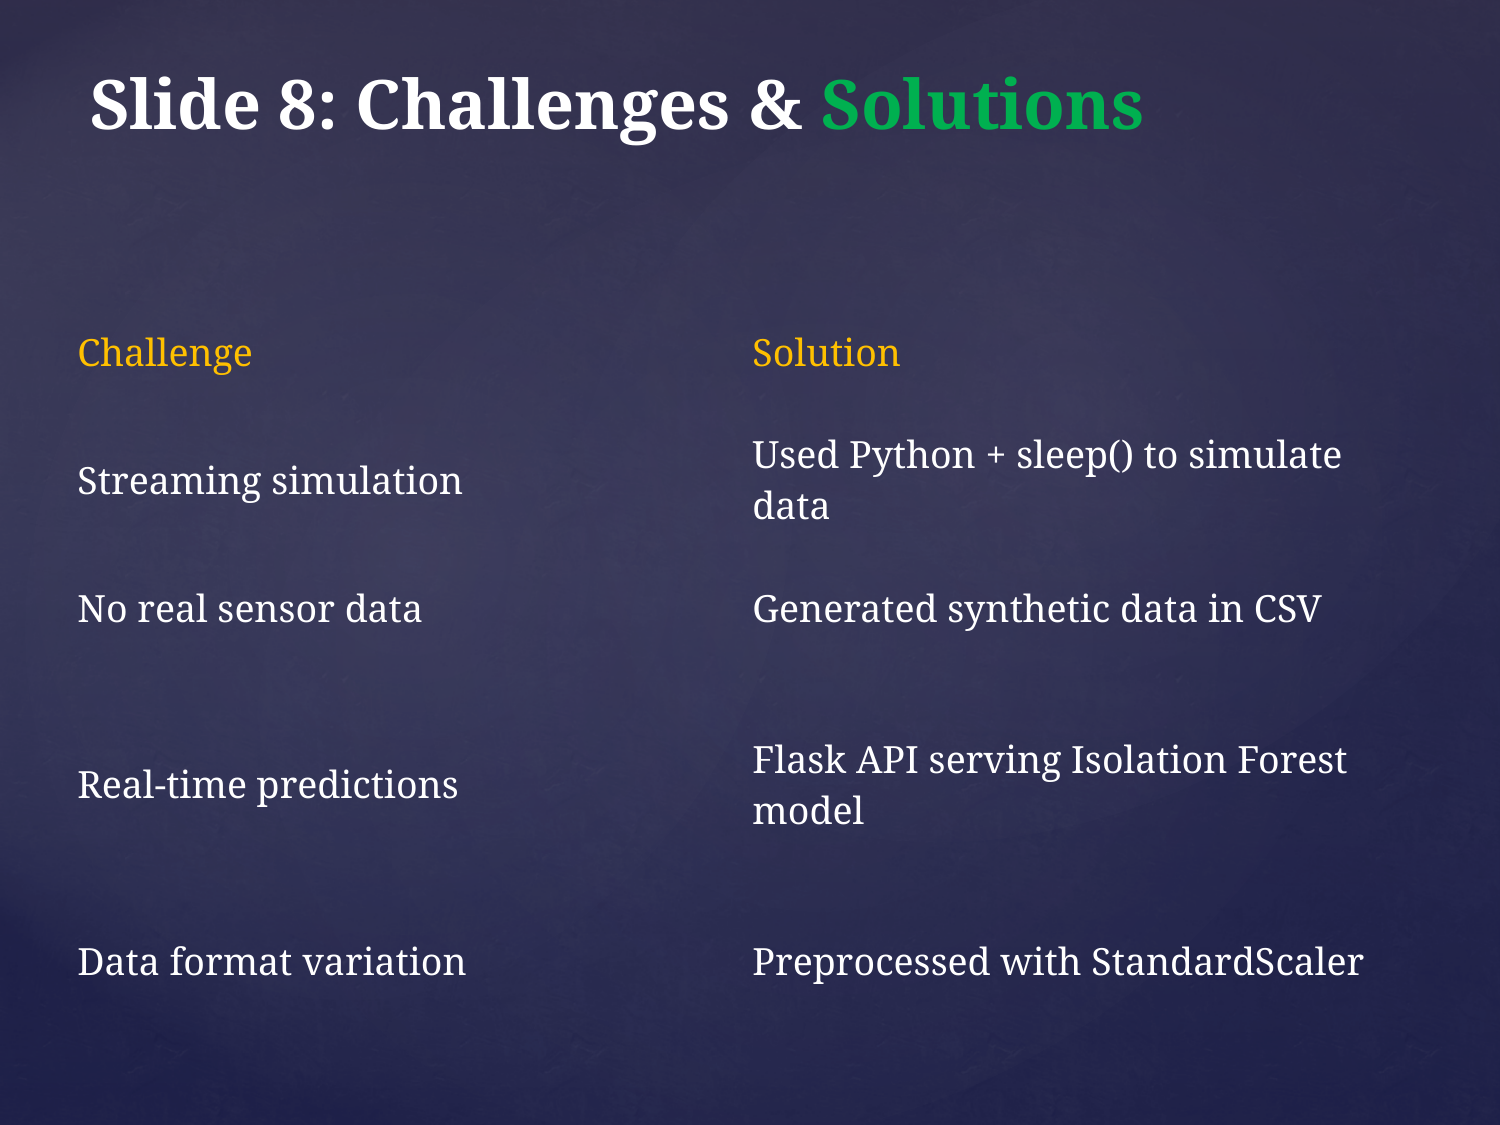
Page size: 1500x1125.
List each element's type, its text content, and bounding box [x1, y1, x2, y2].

table_cell Flask API serving Isolation Forest model [737, 672, 1412, 897]
title Slide 8: Challenges & Solutions [75, 45, 1425, 250]
table_header Challenge [62, 287, 737, 416]
table_cell No real sensor data [62, 544, 737, 672]
table_cell Generated synthetic data in CSV [737, 544, 1412, 672]
table_cell Used Python + sleep() to simulate data [737, 416, 1412, 544]
table_cell Data format variation [62, 897, 737, 1025]
table_cell Preprocessed with StandardScaler [737, 897, 1412, 1025]
table_cell Real-time predictions [62, 672, 737, 897]
table_cell Streaming simulation [62, 416, 737, 544]
table_header Solution [737, 287, 1412, 416]
